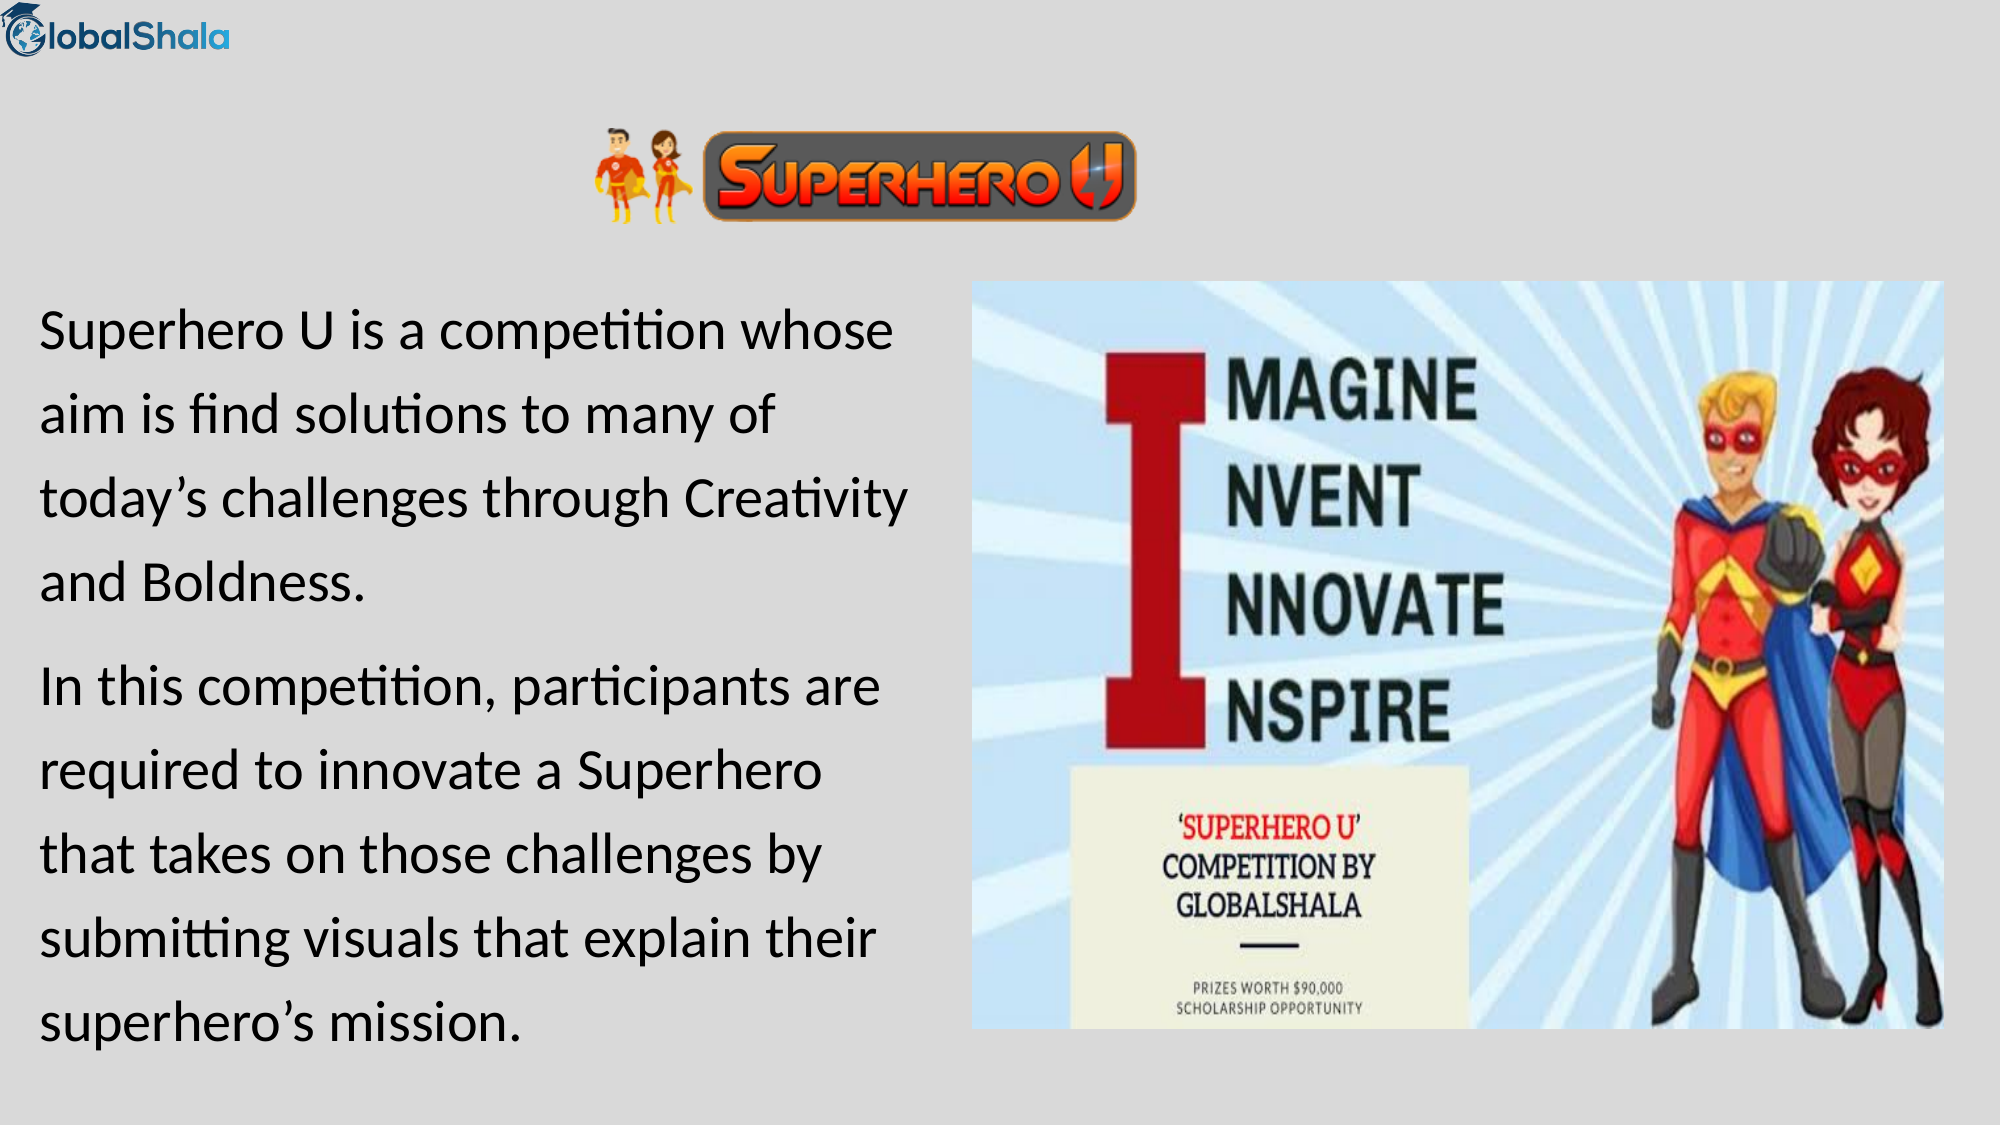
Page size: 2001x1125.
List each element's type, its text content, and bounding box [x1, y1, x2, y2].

picture [972, 281, 1944, 1029]
text_box Superhero U is a competition whose aim is find solutions to many of today’s challenges through Creativity and Boldness. In this competition, participants are required to innovate a Superhero that takes on those challenges by submitting visuals that explain their superhero’s mission. [24, 270, 944, 1101]
picture [0, 2, 229, 57]
picture [590, 128, 1144, 224]
